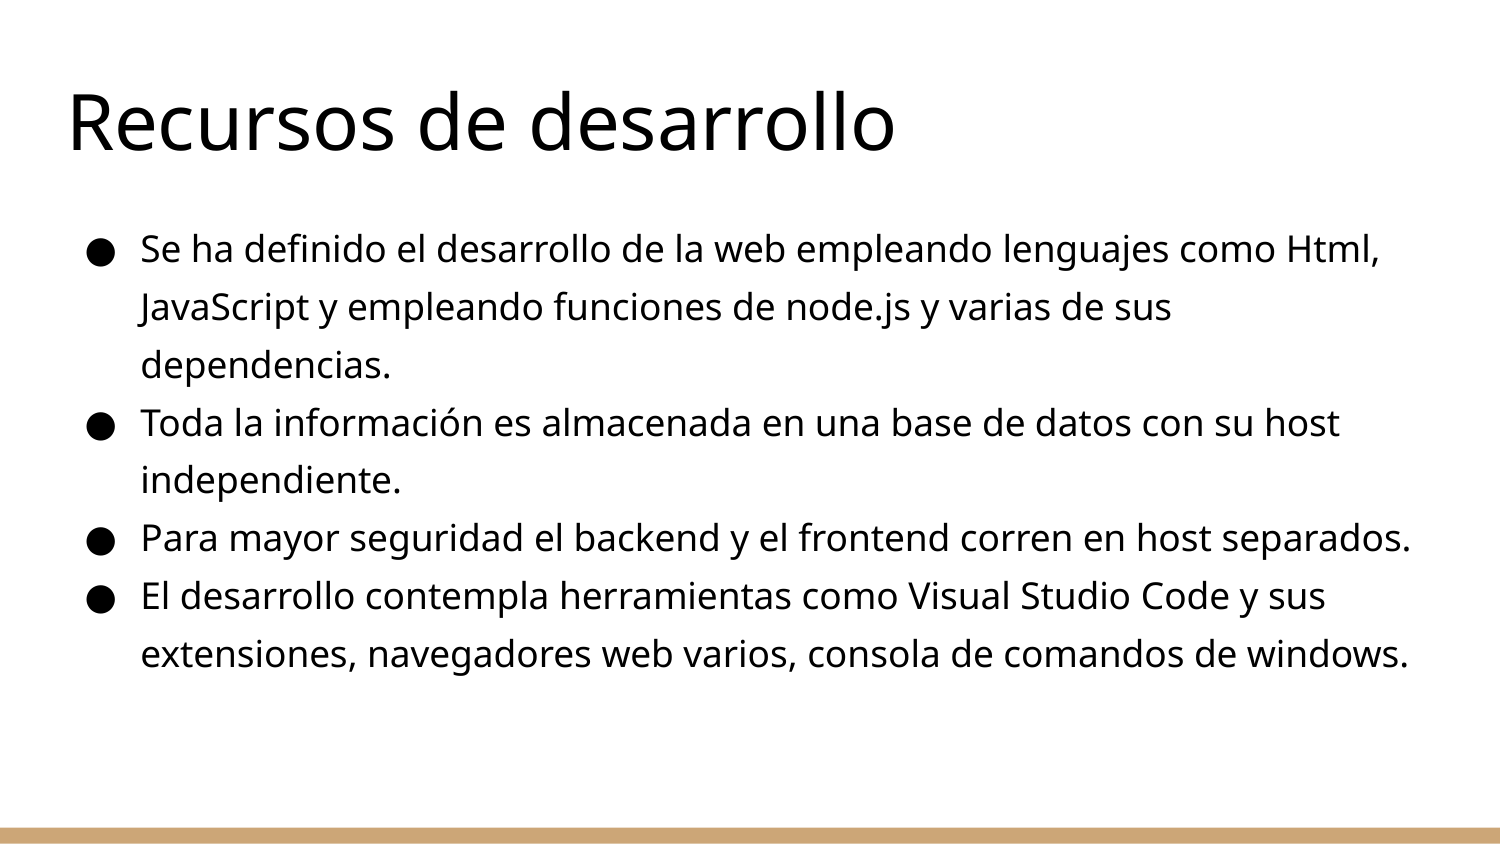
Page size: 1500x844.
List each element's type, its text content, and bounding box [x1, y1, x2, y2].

title Recursos de desarrollo [51, 51, 1449, 189]
list Se ha definido el desarrollo de la web empleando lenguajes como Html, JavaScript y empleando funciones de node.js y varias de sus dependencias. Toda la información es almacenada en una base de datos con su host independiente. Para mayor seguridad el backend y el frontend corren en host separados. El desarrollo contempla herramientas como Visual Studio Code y sus extensiones, navegadores web varios, consola de comandos de windows. [51, 200, 1449, 752]
